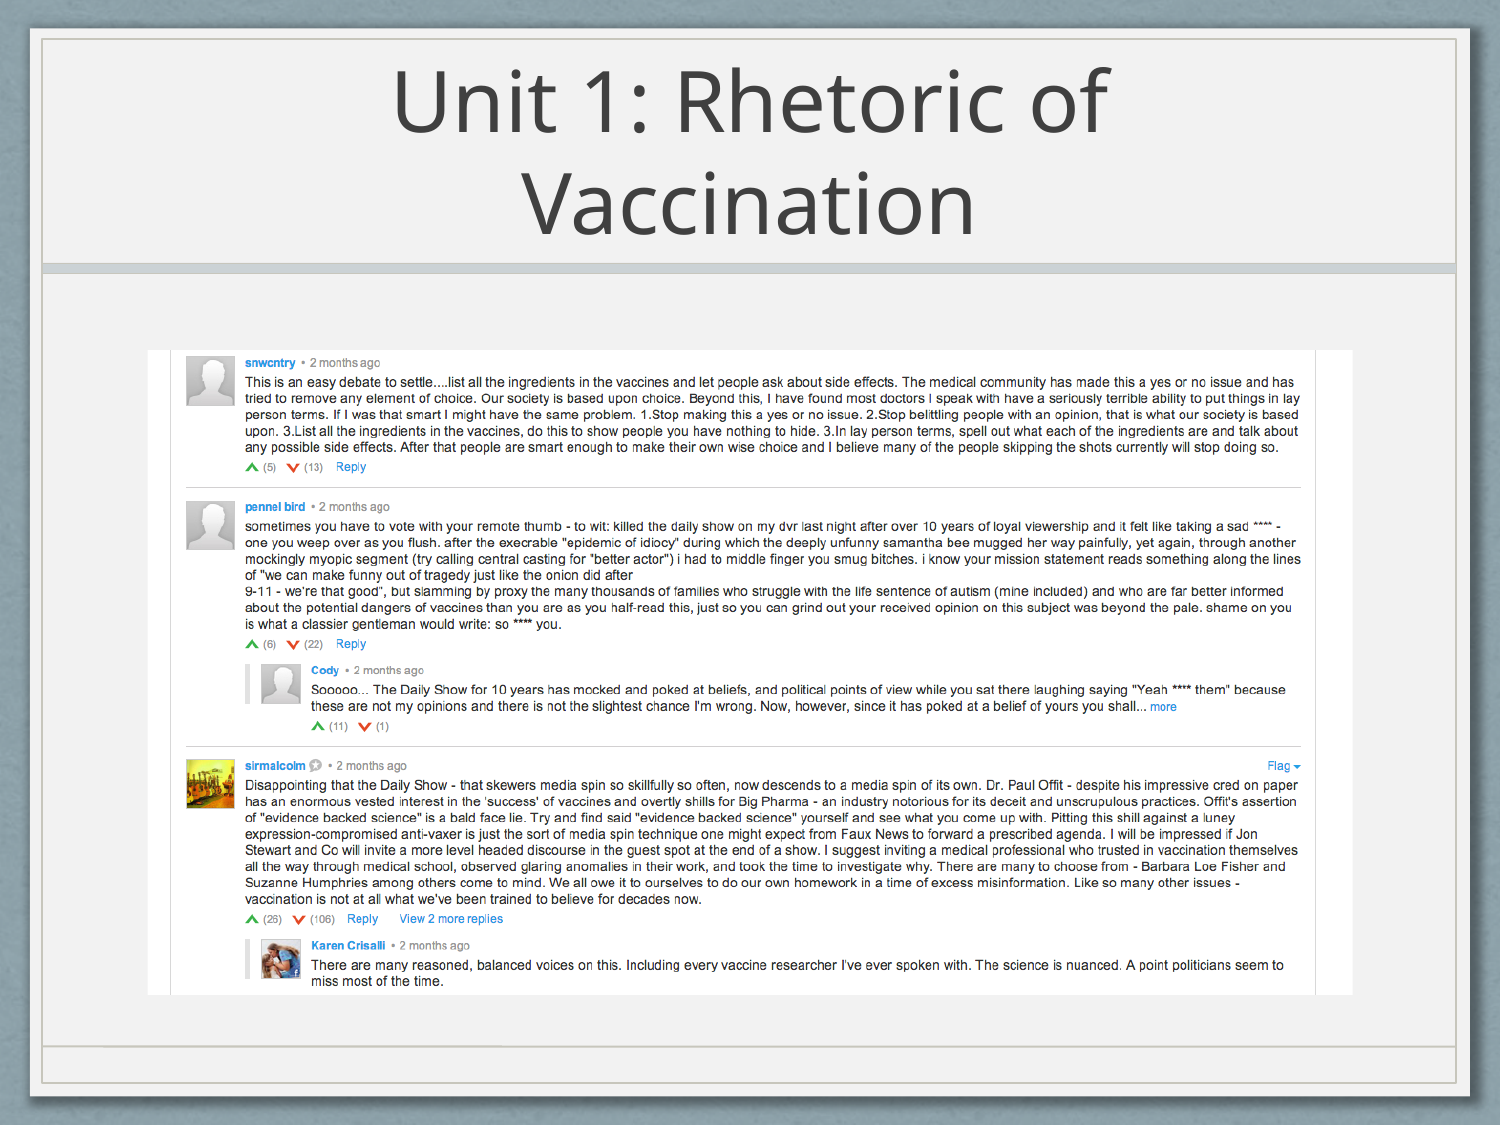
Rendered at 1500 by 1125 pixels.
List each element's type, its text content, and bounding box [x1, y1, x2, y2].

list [147, 349, 1354, 996]
title Unit 1: Rhetoric of Vaccination [147, 40, 1353, 260]
